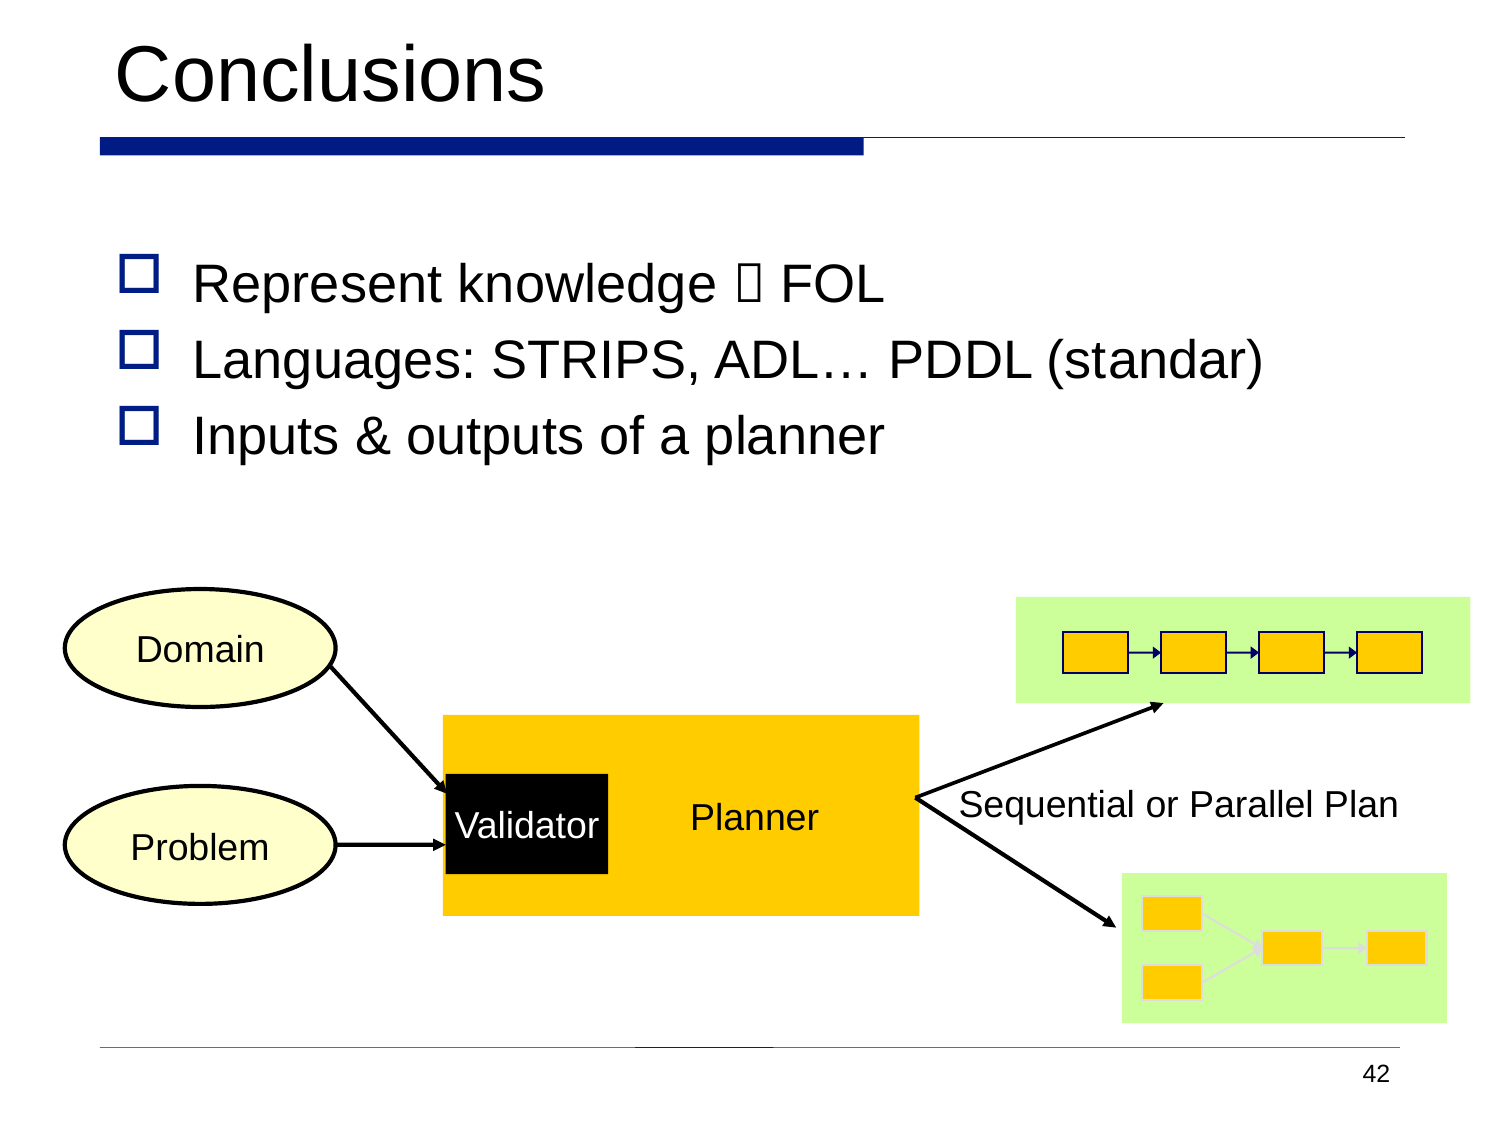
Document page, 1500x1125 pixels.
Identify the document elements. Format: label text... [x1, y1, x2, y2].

title Conclusions [99, 24, 1413, 125]
list Represent knowledge  FOL Languages: STRIPS, ADL… PDDL (standar) Inputs & outputs of a planner [100, 241, 1427, 500]
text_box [64, 502, 1471, 1024]
